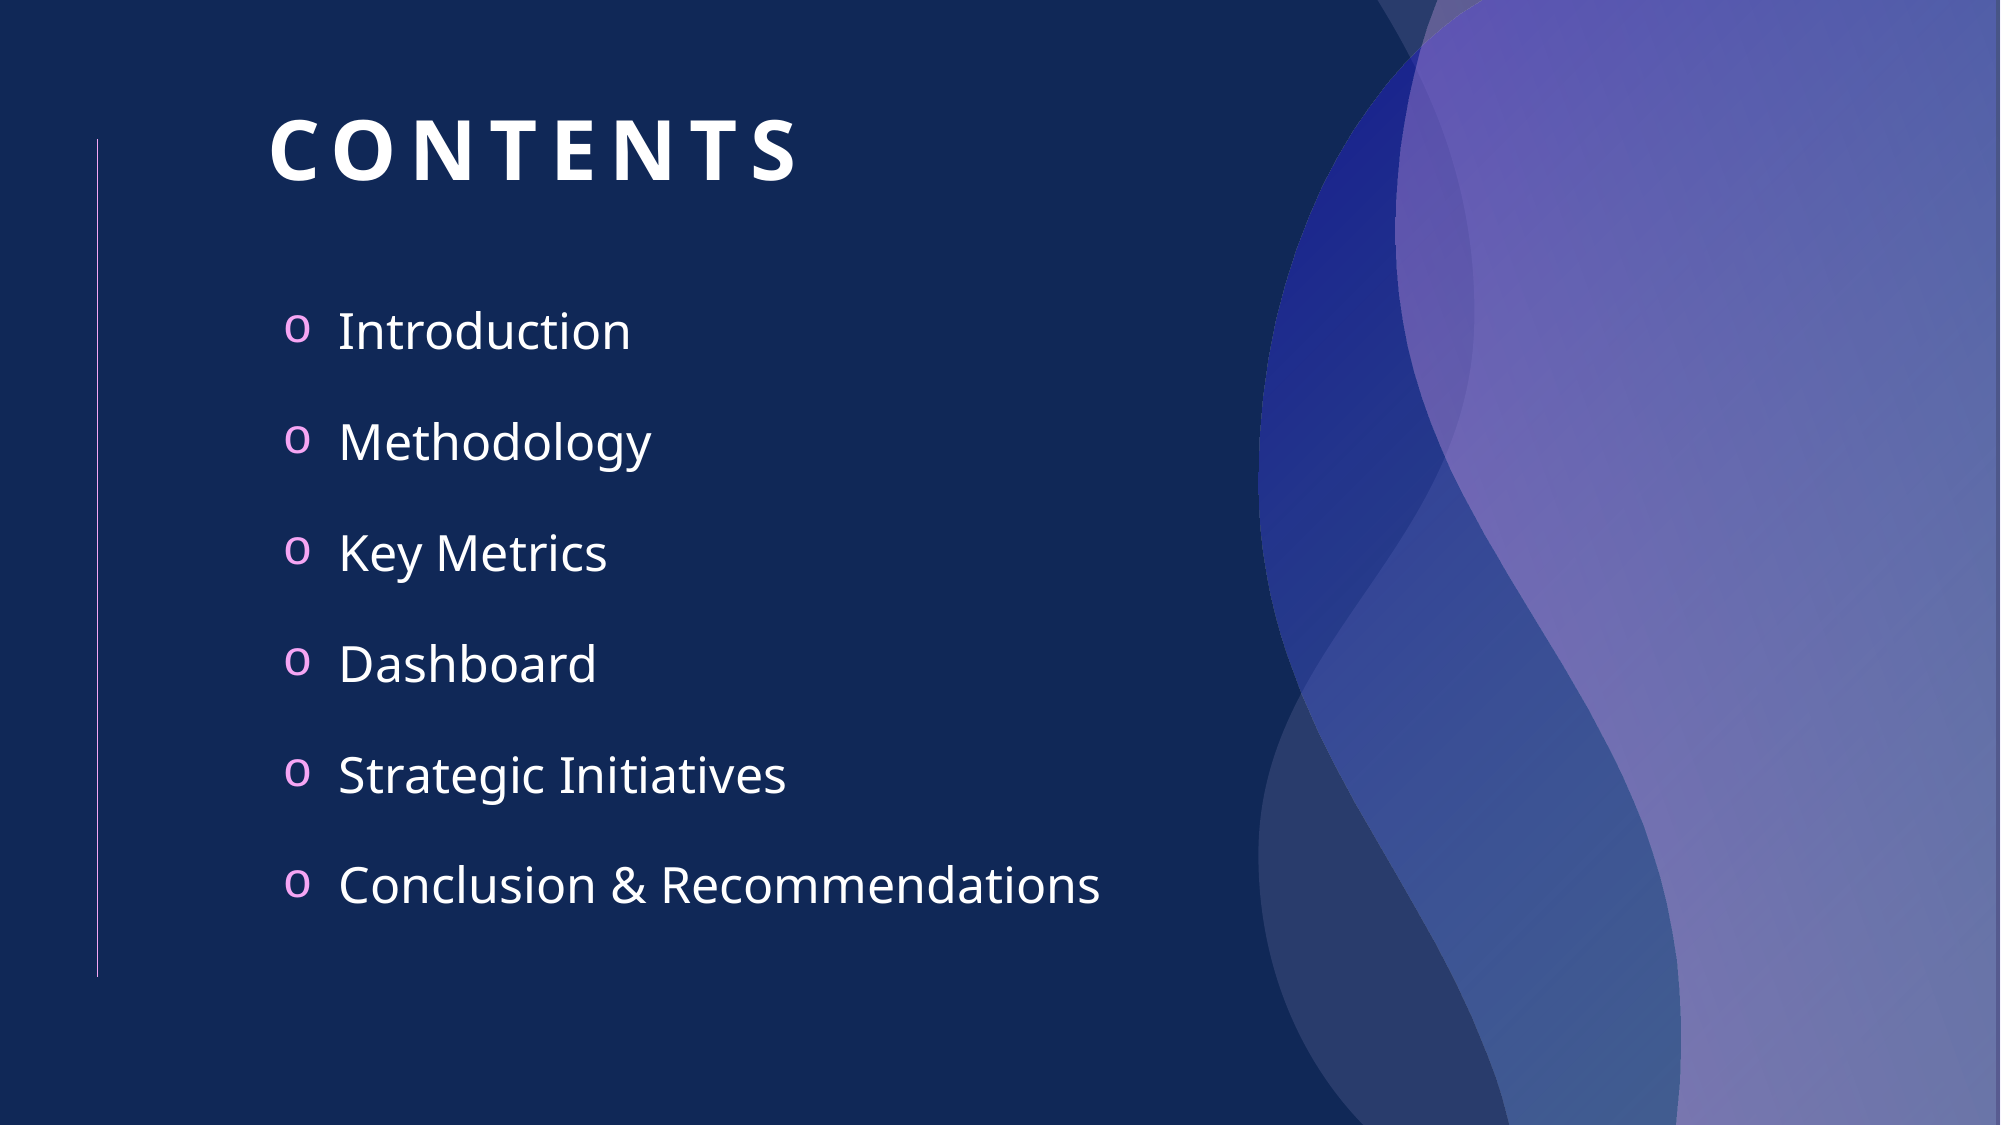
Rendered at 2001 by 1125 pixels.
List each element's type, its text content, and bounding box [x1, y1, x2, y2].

list Introduction Methodology Key Metrics Dashboard Strategic Initiatives Conclusion & Recommendations [267, 262, 1322, 960]
title CONTENTS [251, 30, 1709, 207]
